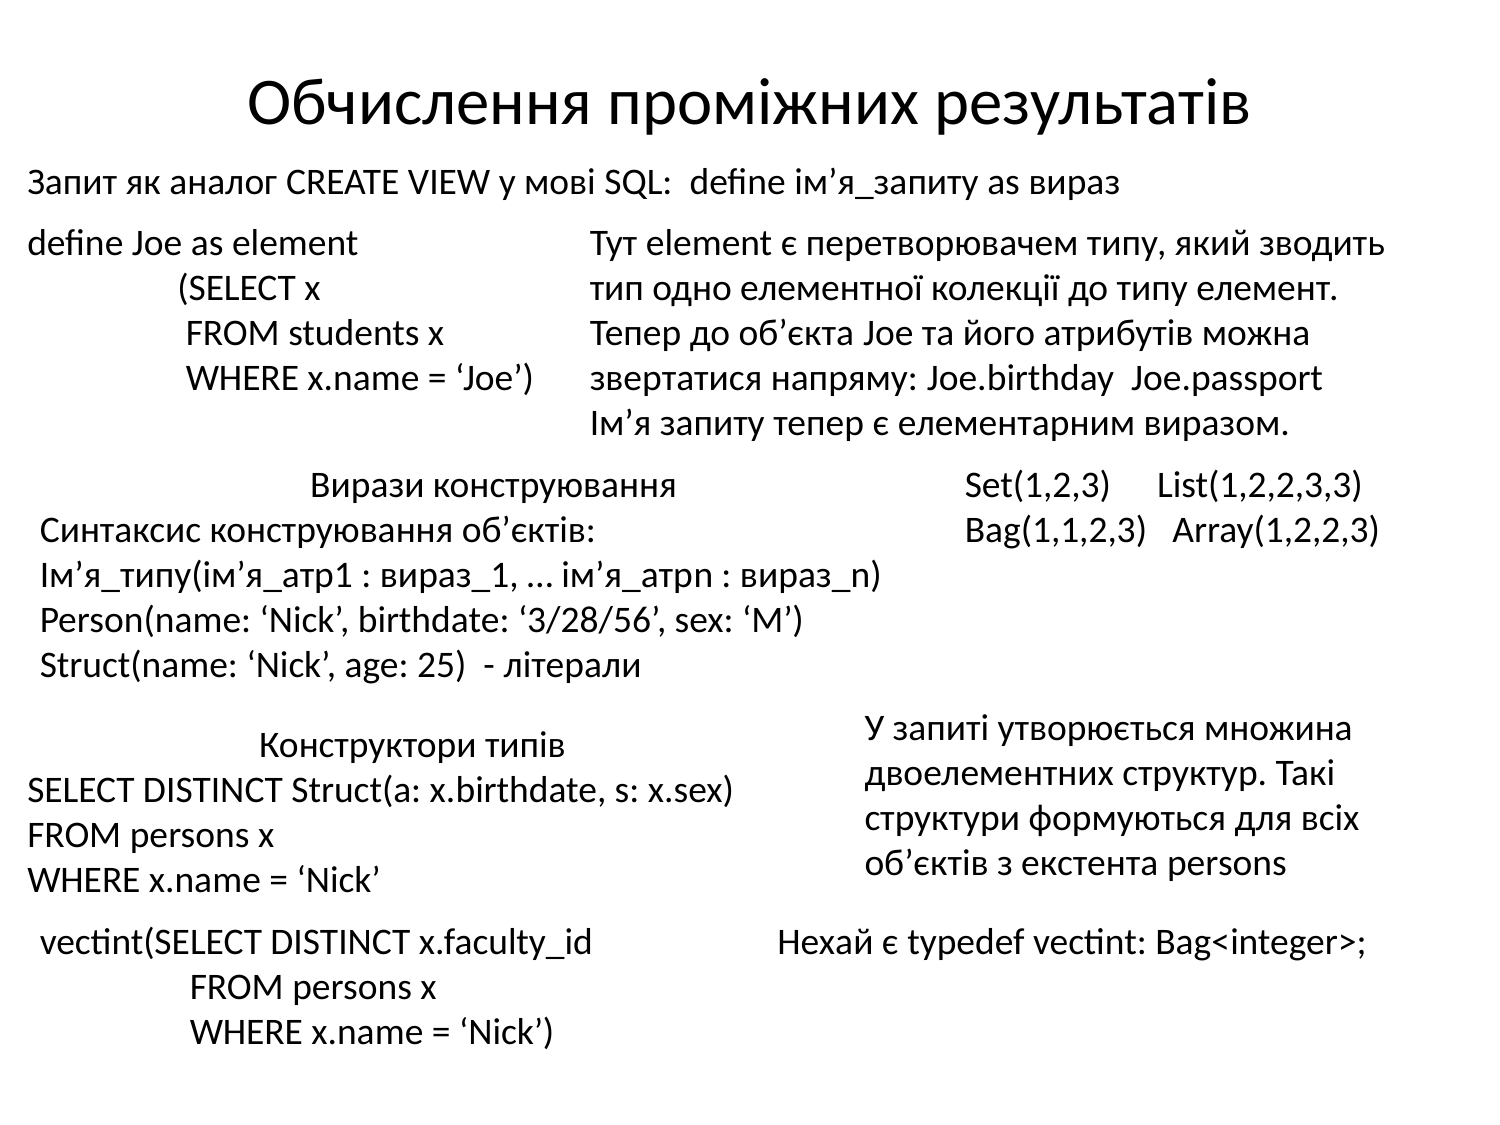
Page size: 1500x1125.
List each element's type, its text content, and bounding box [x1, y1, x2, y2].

text_box Set(1,2,3) List(1,2,2,3,3) Bag(1,1,2,3) Array(1,2,2,3) [950, 452, 1450, 558]
title Обчислення проміжних результатів [75, 45, 1425, 149]
text_box Тут element є перетворювачем типу, який зводить тип одно елементної колекції до типу елемент. Тепер до об’єкта Joe та його атрибутів можна звертатися напряму: Joe.birthday Joe.passport Ім’я запиту тепер є елементарним виразом. [575, 210, 1450, 451]
text_box У запиті утворюється множина двоелементних структур. Такі структури формуються для всіх об’єктів з екстента persons [849, 695, 1450, 890]
text_box Конструктори типів SELECT DISTINCT Struct(a: x.birthdate, s: x.sex) FROM persons x WHERE x.name = ‘Nick’ [12, 712, 813, 908]
text_box vectint(SELECT DISTINCT x.faculty_id FROM persons x WHERE x.name = ‘Nick’) [24, 909, 675, 1060]
text_box define Joe as element (SELECT x FROM students x WHERE x.name = ‘Joe’) [12, 210, 563, 406]
text_box Запит як аналог CREATE VIEW у мові SQL: define ім’я_запиту as вираз [12, 149, 1475, 210]
text_box Вирази конструювання Синтаксис конструювання об’єктів: Ім’я_типу(ім’я_атр1 : вираз_1, … ім’я_атрn : вираз_n) Person(name: ‘Nick’, birthdate: ‘3/28/56’, sex: ‘M’) Struct(name: ‘Nick’, age: 25) - літерали [24, 452, 963, 693]
text_box Нехай є typedef vectint: Bag<integer>; [762, 909, 1425, 970]
